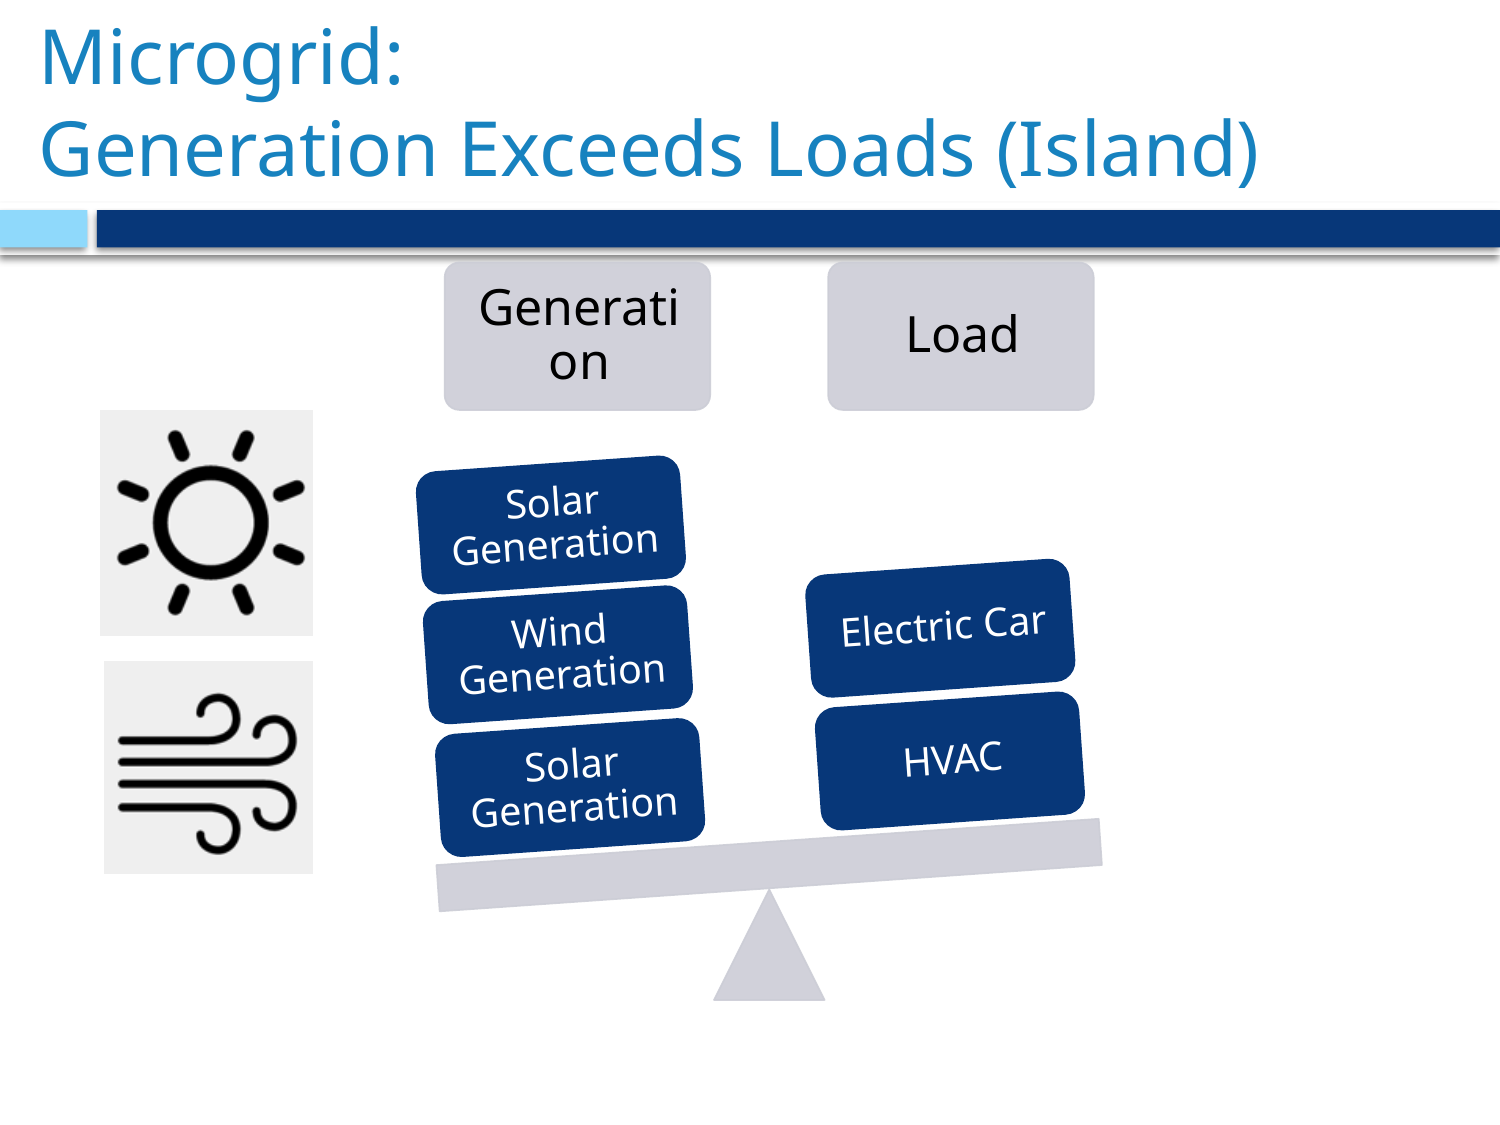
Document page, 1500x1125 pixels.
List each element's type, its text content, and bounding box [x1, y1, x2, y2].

picture [100, 410, 313, 636]
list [100, 262, 1439, 1001]
title Microgrid: Generation Exceeds Loads (Island) [24, 0, 1500, 200]
picture [104, 661, 313, 874]
